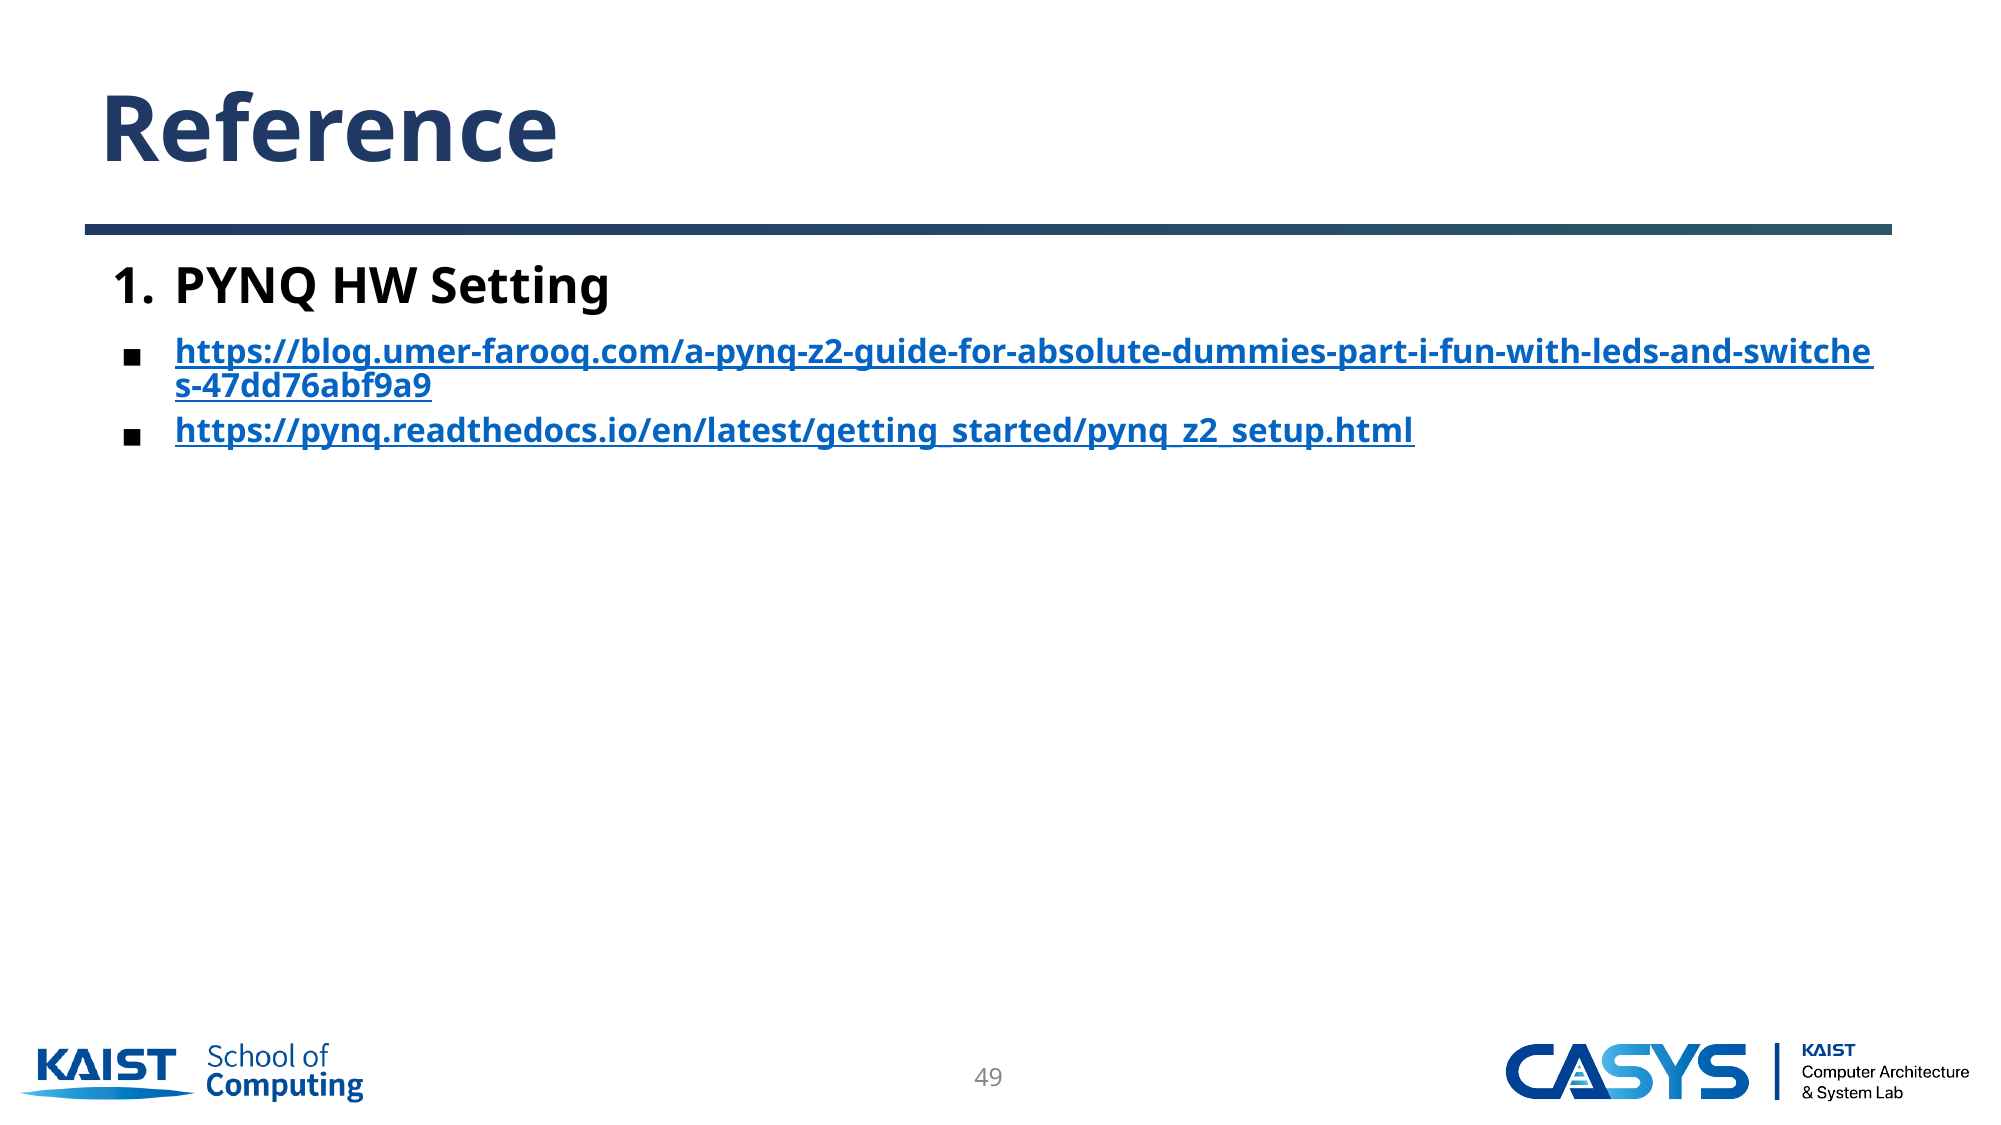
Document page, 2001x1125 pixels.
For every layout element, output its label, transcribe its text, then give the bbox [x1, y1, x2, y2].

picture [1492, 1030, 1982, 1113]
title Reference [84, 28, 1892, 236]
picture [18, 1042, 363, 1103]
list PYNQ HW Setting https://blog.umer-farooq.com/a-pynq-z2-guide-for-absolute-dummies-part-i-fun-with-leds-and-switches-47dd76abf9a9 https://pynq.readthedocs.io/en/latest/getting_started/pynq_z2_setup.html [85, 245, 1893, 1022]
slide_number ‹#› [763, 1042, 1214, 1103]
